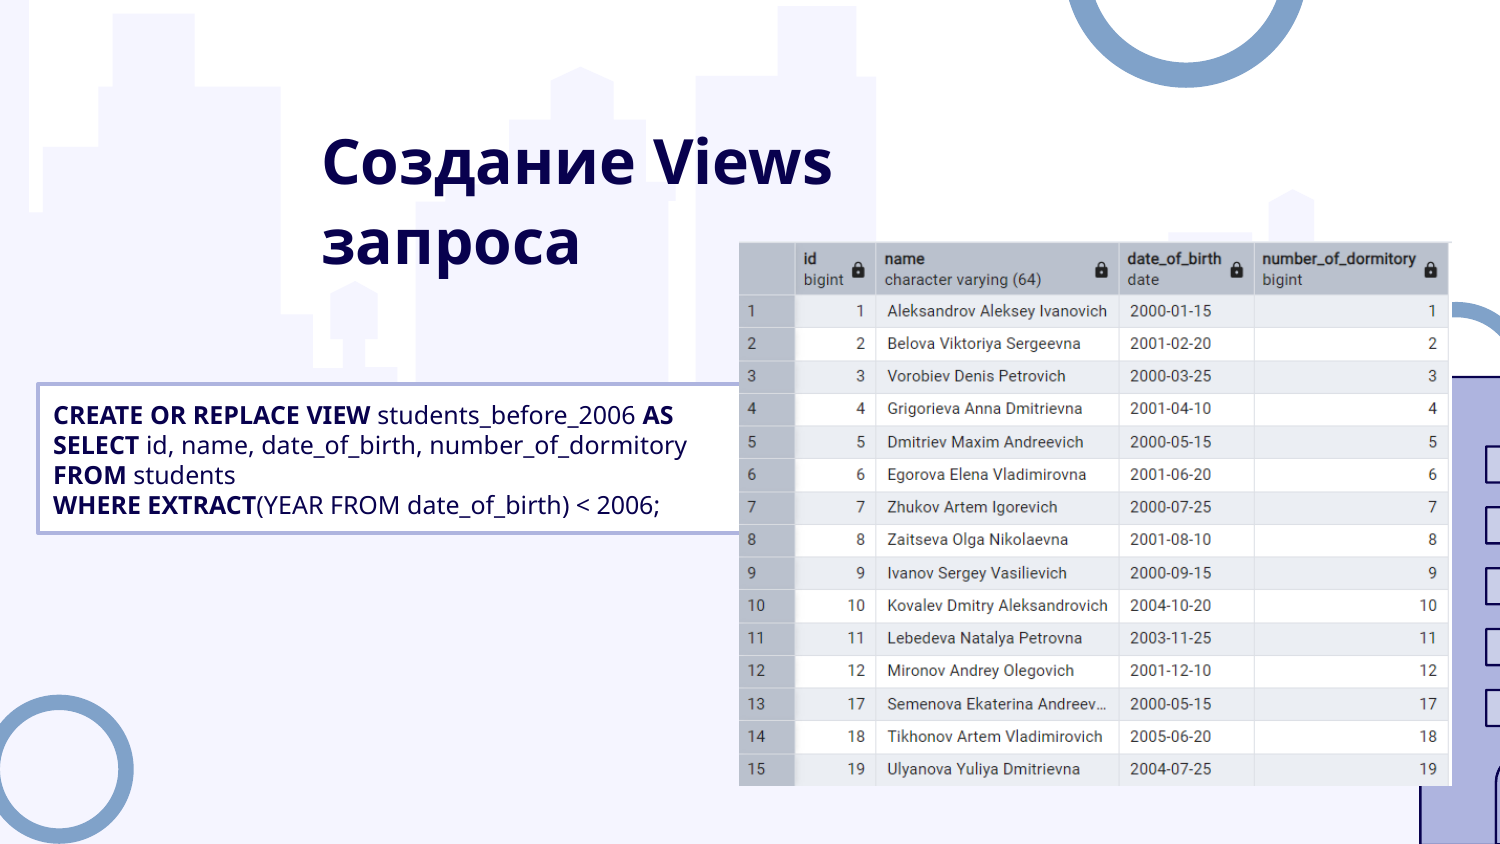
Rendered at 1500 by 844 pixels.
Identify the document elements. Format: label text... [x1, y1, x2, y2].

picture [739, 240, 1452, 786]
subtitle CREATE OR REPLACE VIEW students_before_2006 AS SELECT id, name, date_of_birth, number_of_dormitory FROM students WHERE EXTRACT(YEAR FROM date_of_birth) < 2006; [36, 382, 734, 535]
title Создание Views запроса [306, 102, 1115, 197]
